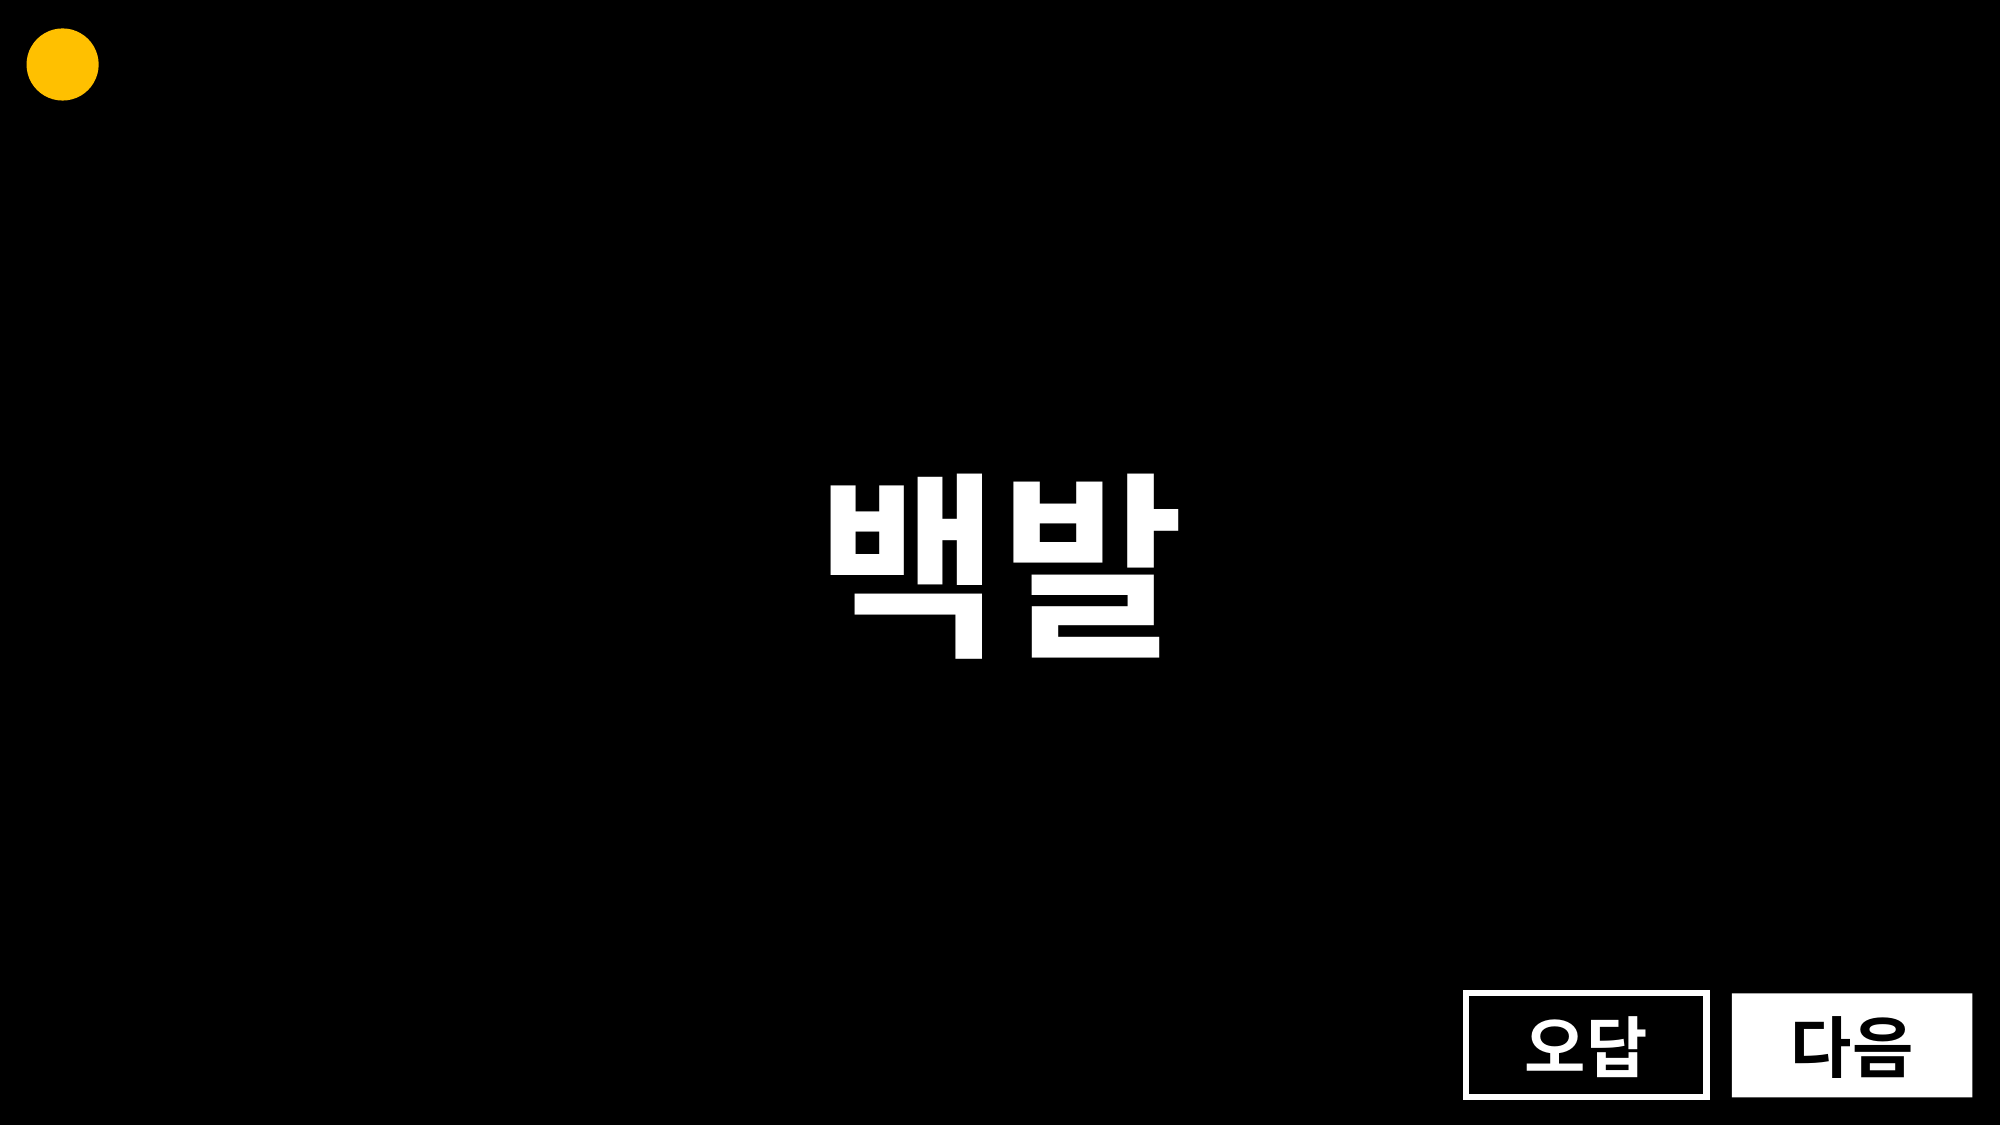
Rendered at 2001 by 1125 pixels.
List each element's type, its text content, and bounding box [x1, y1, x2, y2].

text_box [25, 27, 100, 102]
text_box 오답 [1465, 992, 1708, 1098]
text_box 백발 [0, 433, 2000, 689]
text_box 다음 [1731, 992, 1973, 1098]
